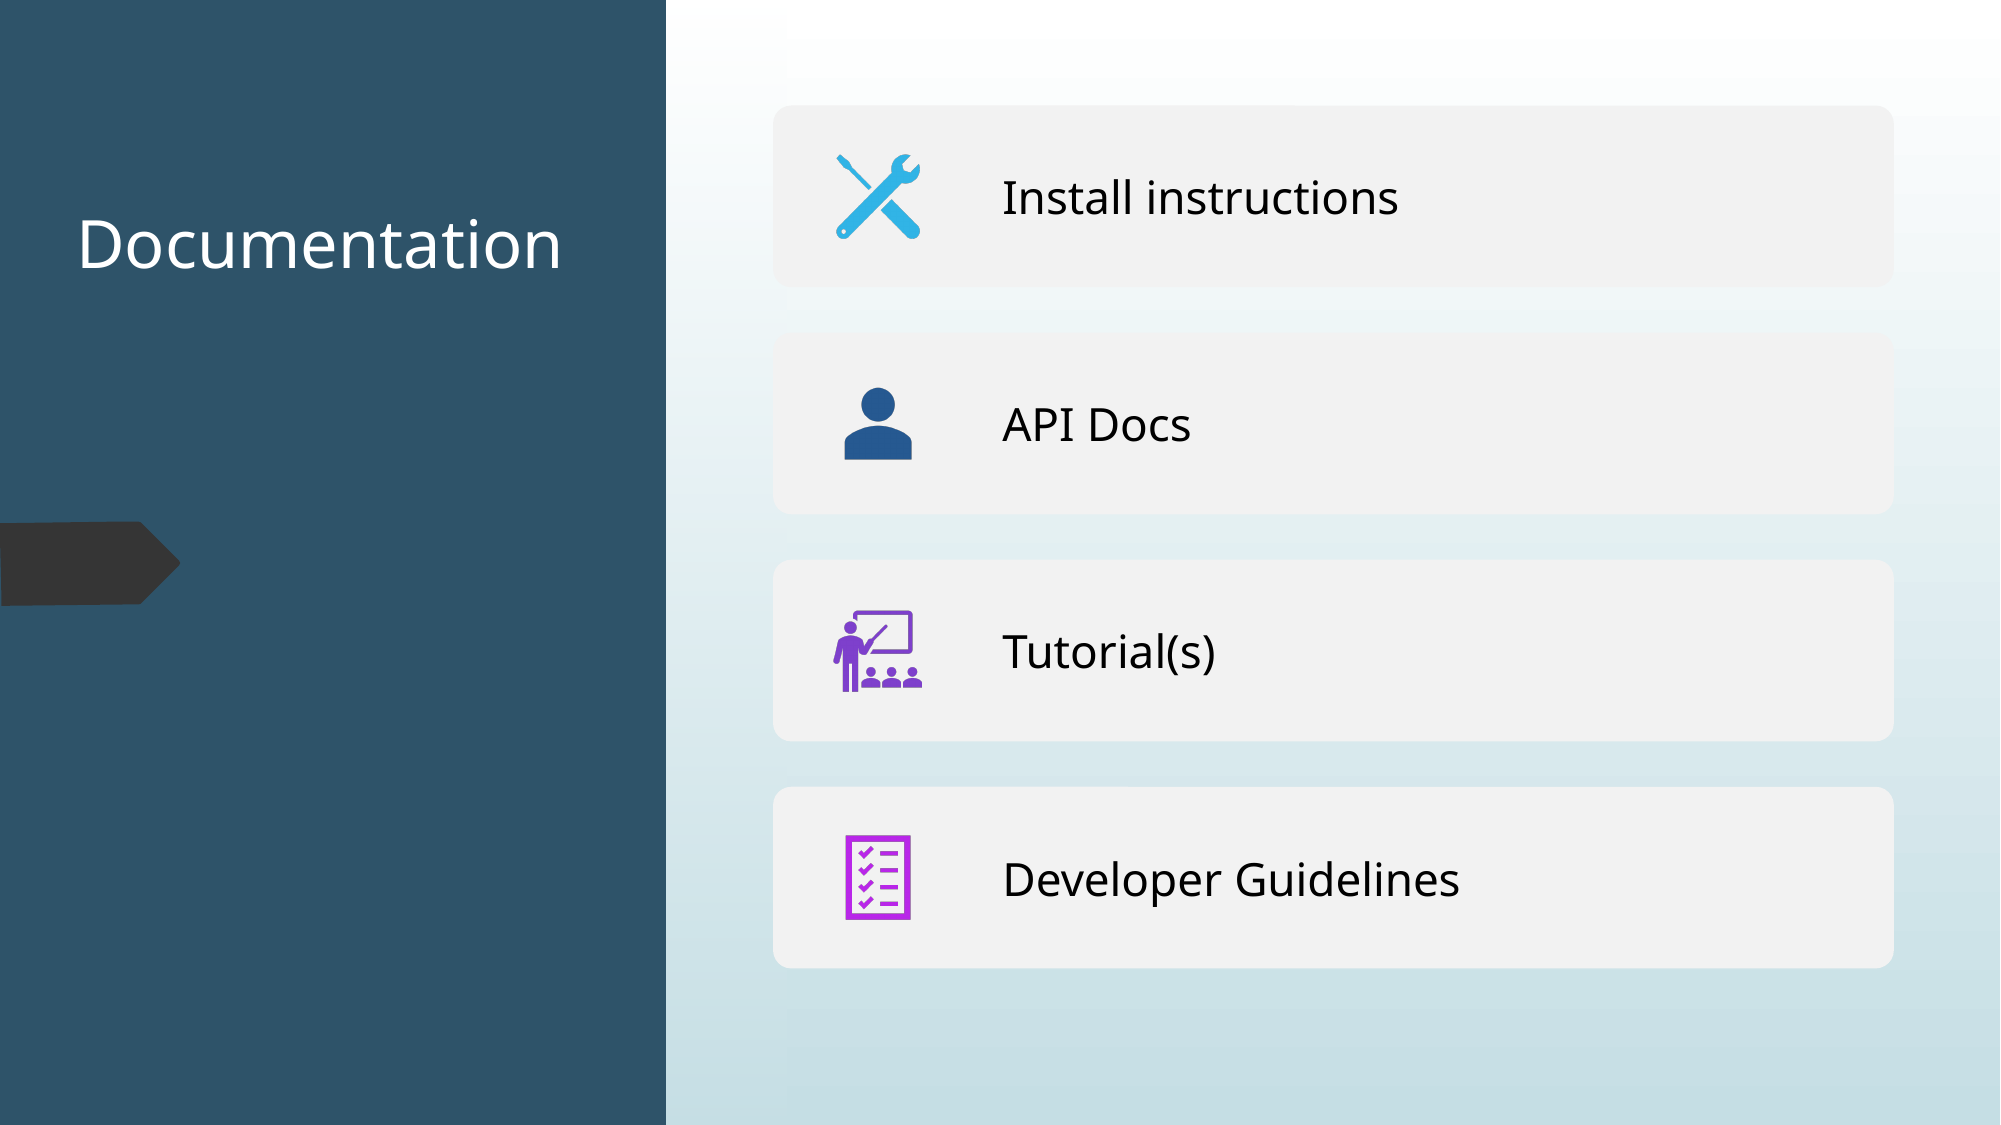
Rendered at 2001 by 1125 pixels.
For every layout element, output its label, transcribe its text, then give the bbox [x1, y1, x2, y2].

text_box [0, 521, 181, 606]
title Documentation [61, 194, 605, 386]
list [772, 104, 1895, 970]
text_box [0, 0, 667, 1125]
text_box [785, 0, 2000, 1125]
